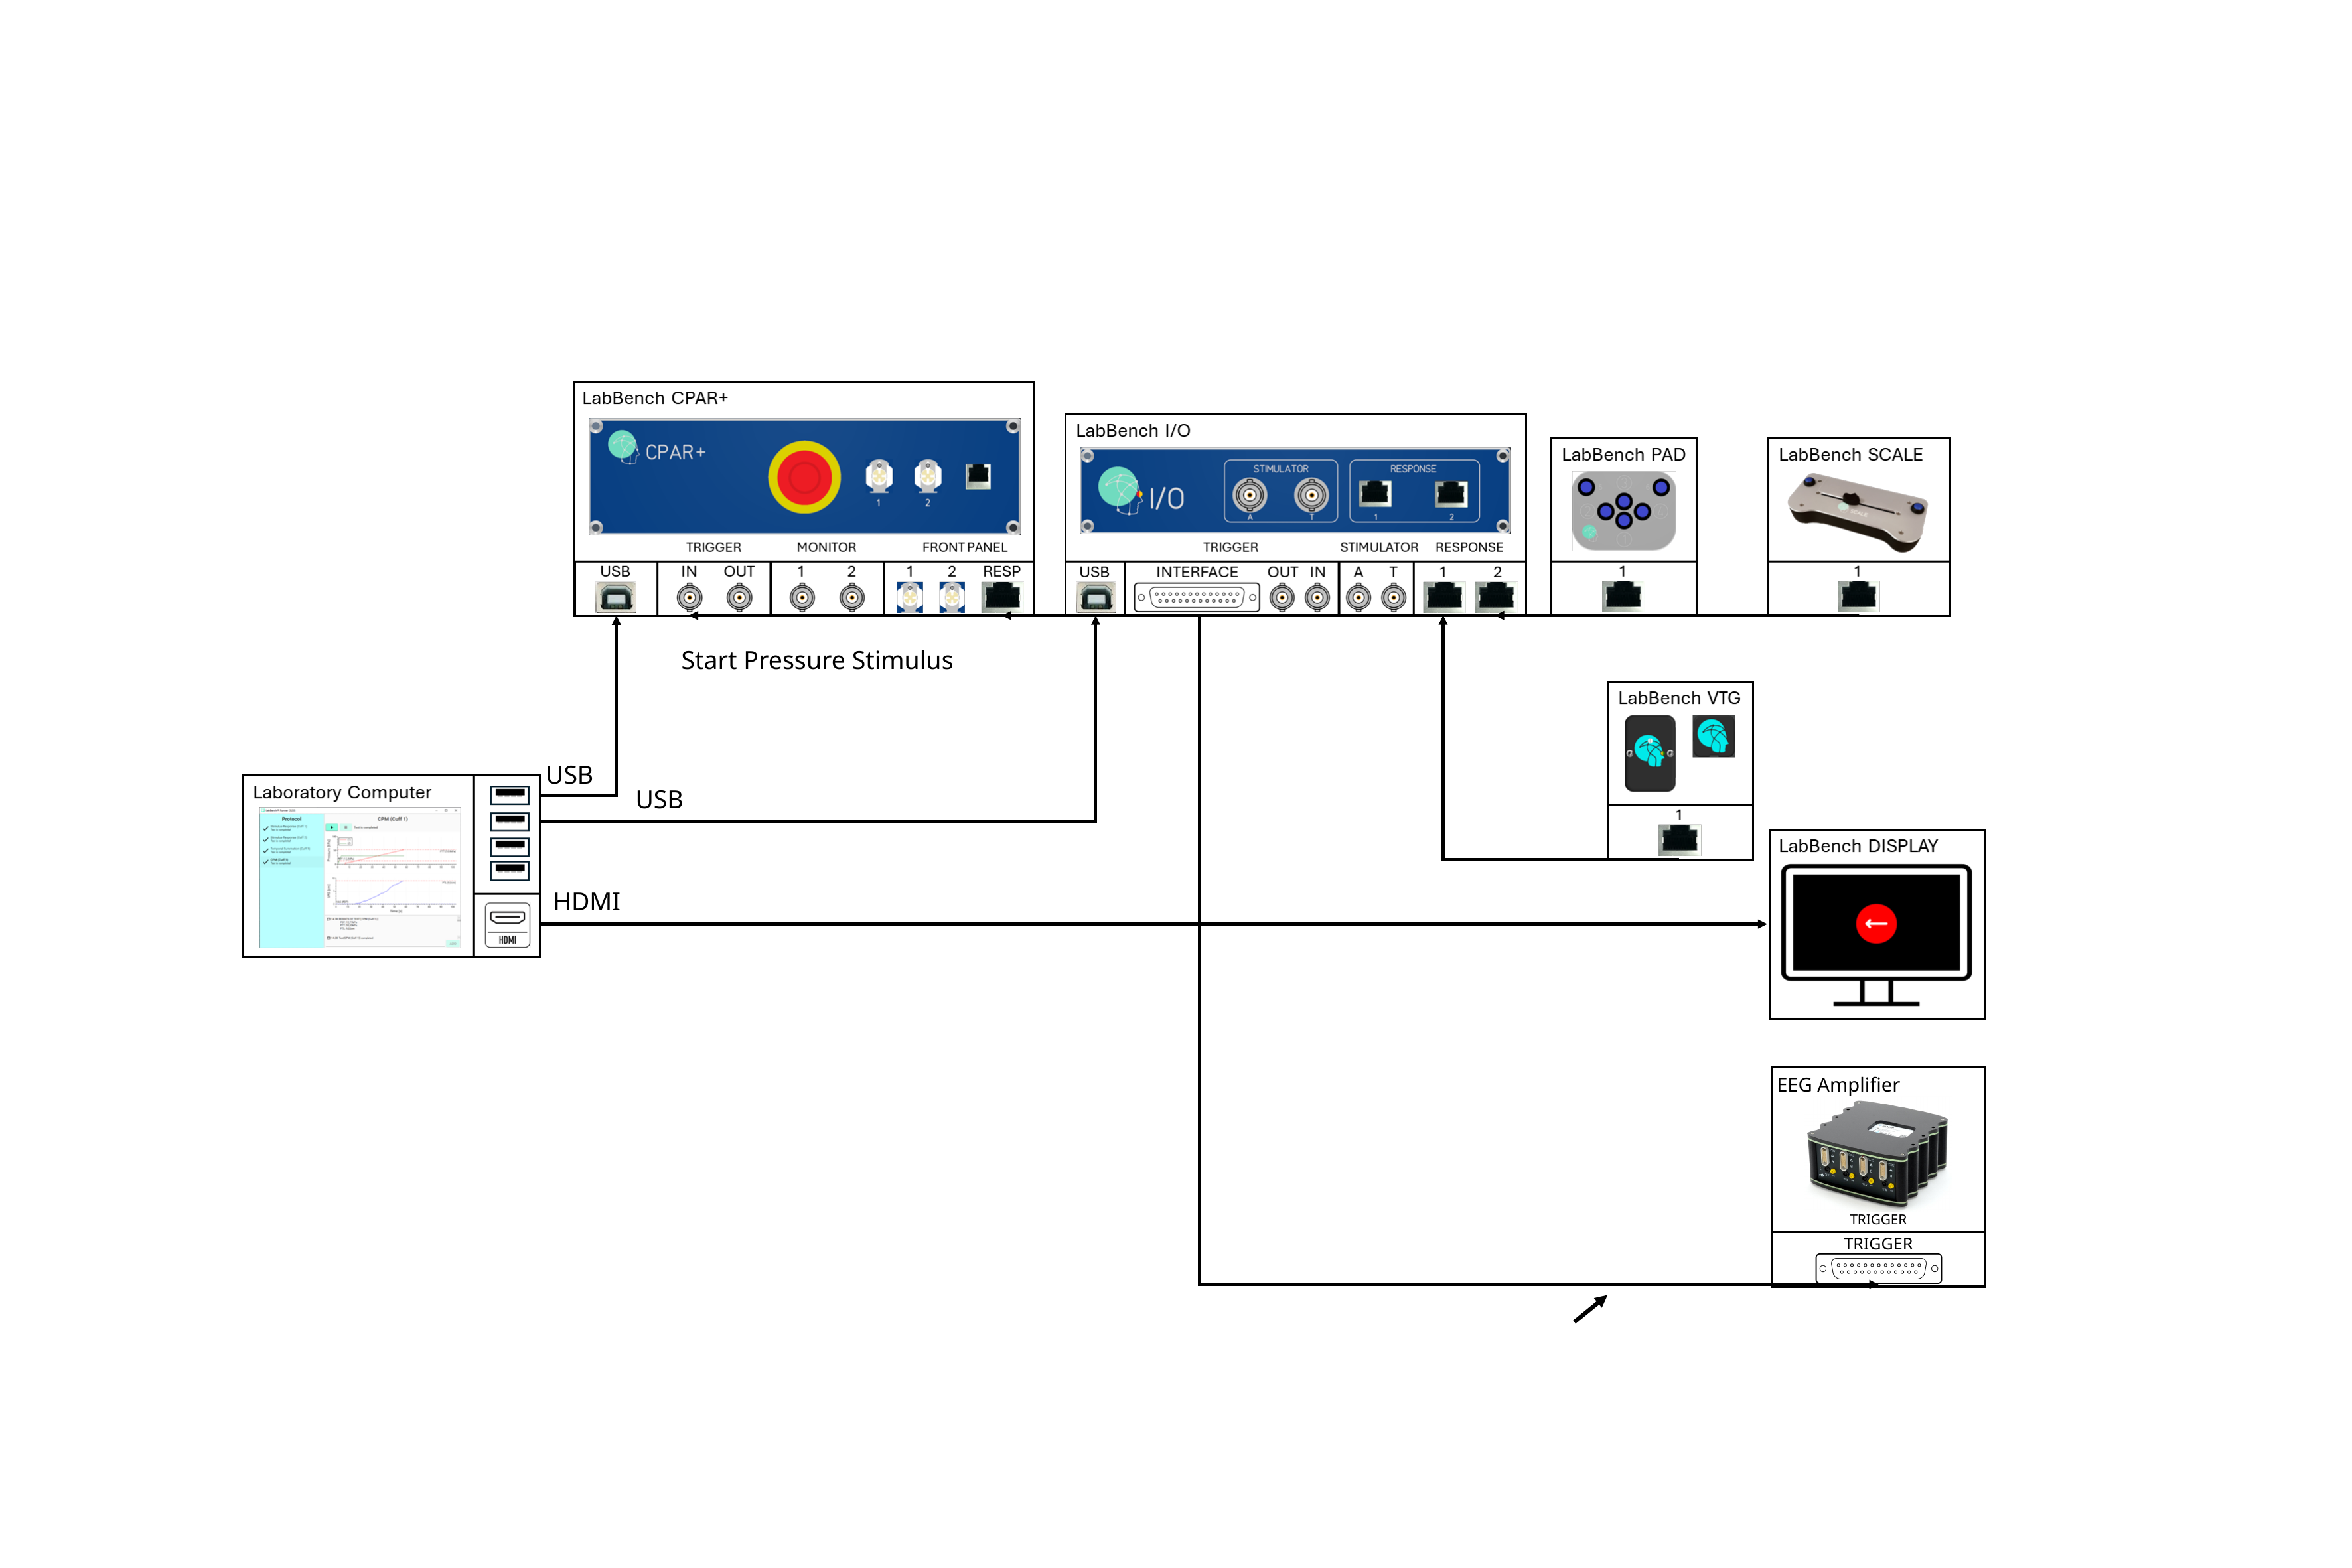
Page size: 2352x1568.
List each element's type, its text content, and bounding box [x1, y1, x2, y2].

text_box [569, 380, 985, 615]
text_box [1432, 411, 1527, 610]
text_box HDMI [543, 881, 631, 921]
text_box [1549, 436, 1698, 610]
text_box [986, 615, 1096, 822]
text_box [539, 615, 985, 822]
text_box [1204, 610, 1874, 1290]
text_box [1874, 1067, 1986, 1287]
text_box USB [536, 754, 539, 774]
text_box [1063, 411, 1430, 617]
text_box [240, 774, 542, 958]
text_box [986, 380, 1035, 615]
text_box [1767, 436, 1952, 617]
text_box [1439, 618, 1684, 856]
picture [1874, 828, 1986, 1021]
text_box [1574, 1295, 1608, 1322]
